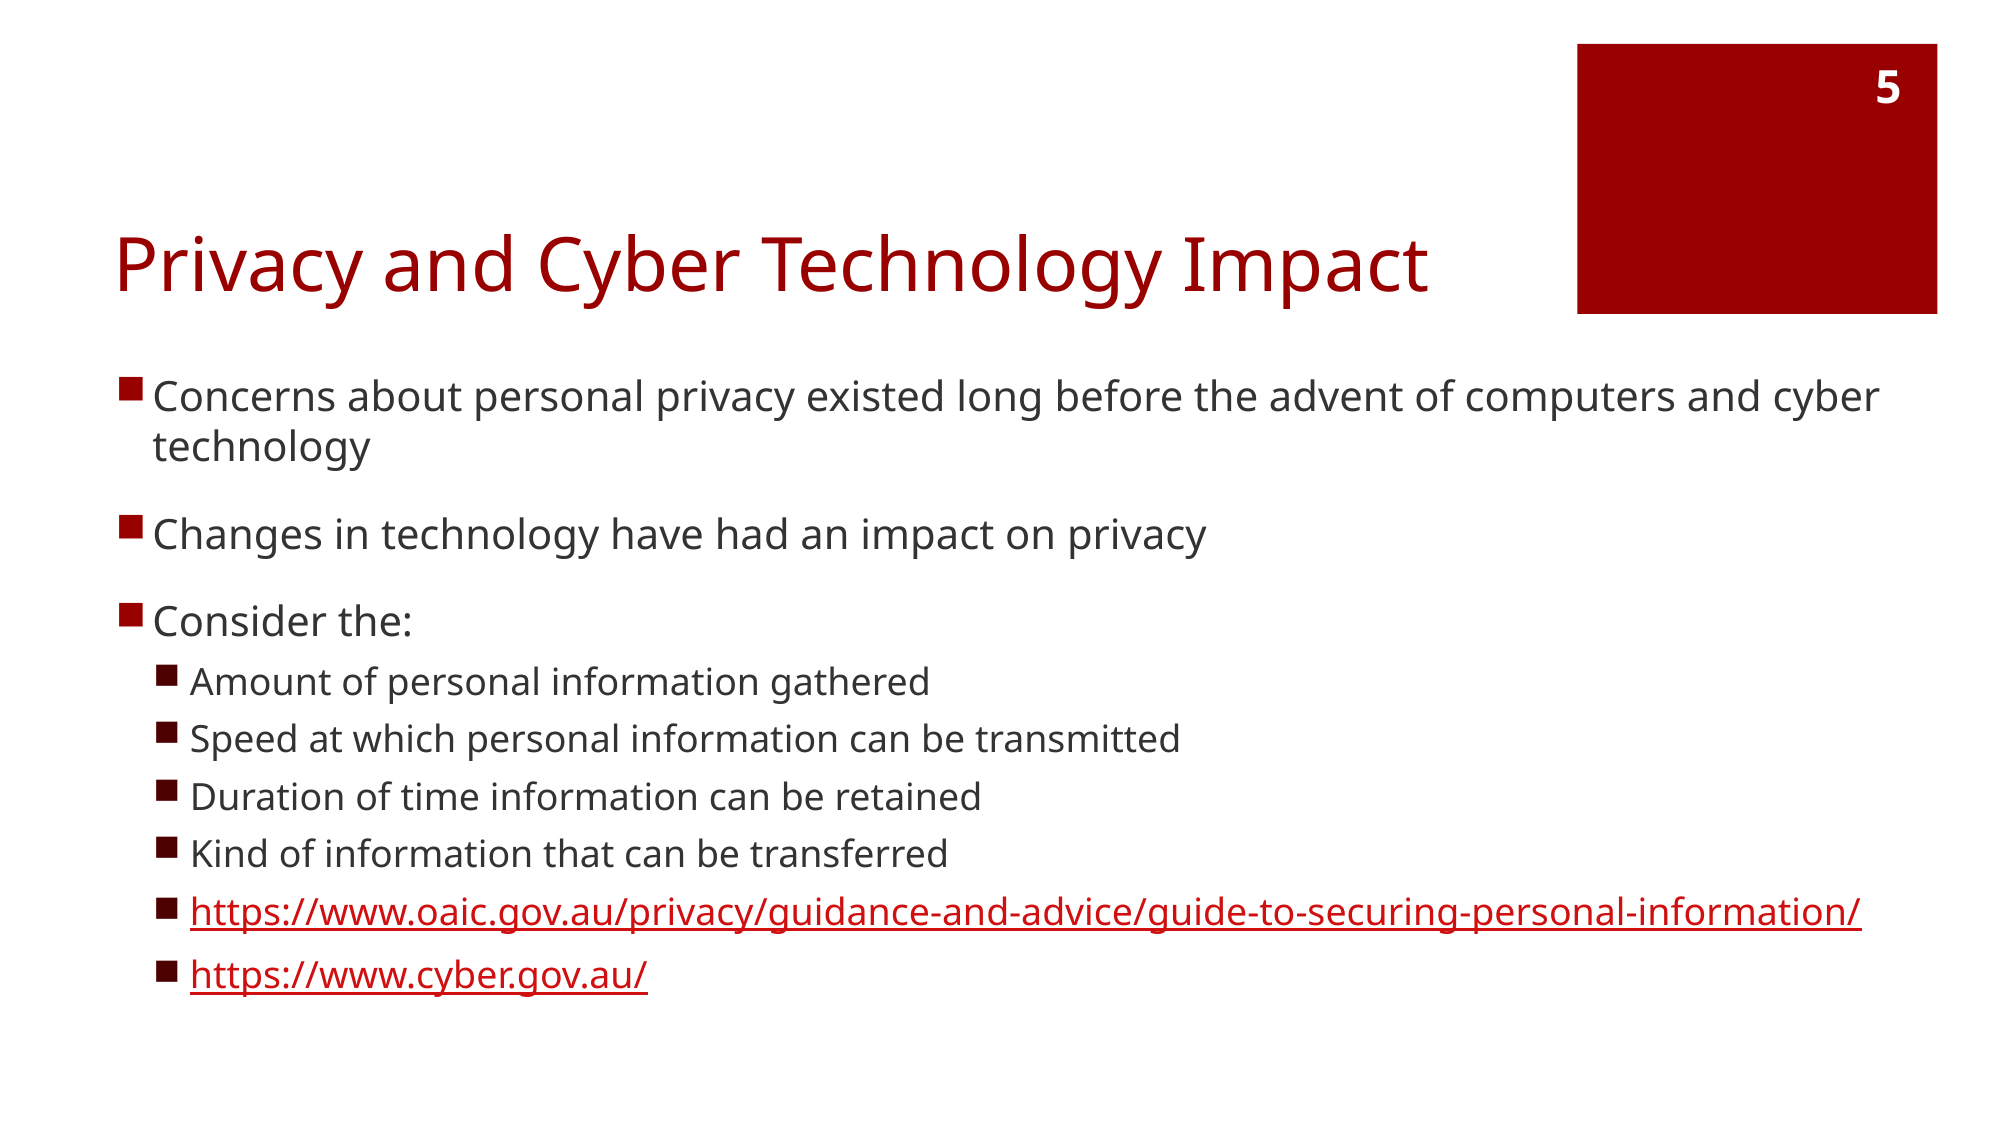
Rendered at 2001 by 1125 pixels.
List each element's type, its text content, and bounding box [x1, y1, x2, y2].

slide_number 5 [1805, 59, 1917, 120]
list Concerns about personal privacy existed long before the advent of computers and cyber technology Changes in technology have had an impact on privacy Consider the: Amount of personal information gathered Speed at which personal information can be transmitted Duration of time information can be retained Kind of information that can be transferred https://www.oaic.gov.au/privacy/guidance-and-advice/guide-to-securing-personal-information/ https://www.cyber.gov.au/ [99, 362, 1931, 1054]
title Privacy and Cyber Technology Impact [98, 126, 1522, 314]
